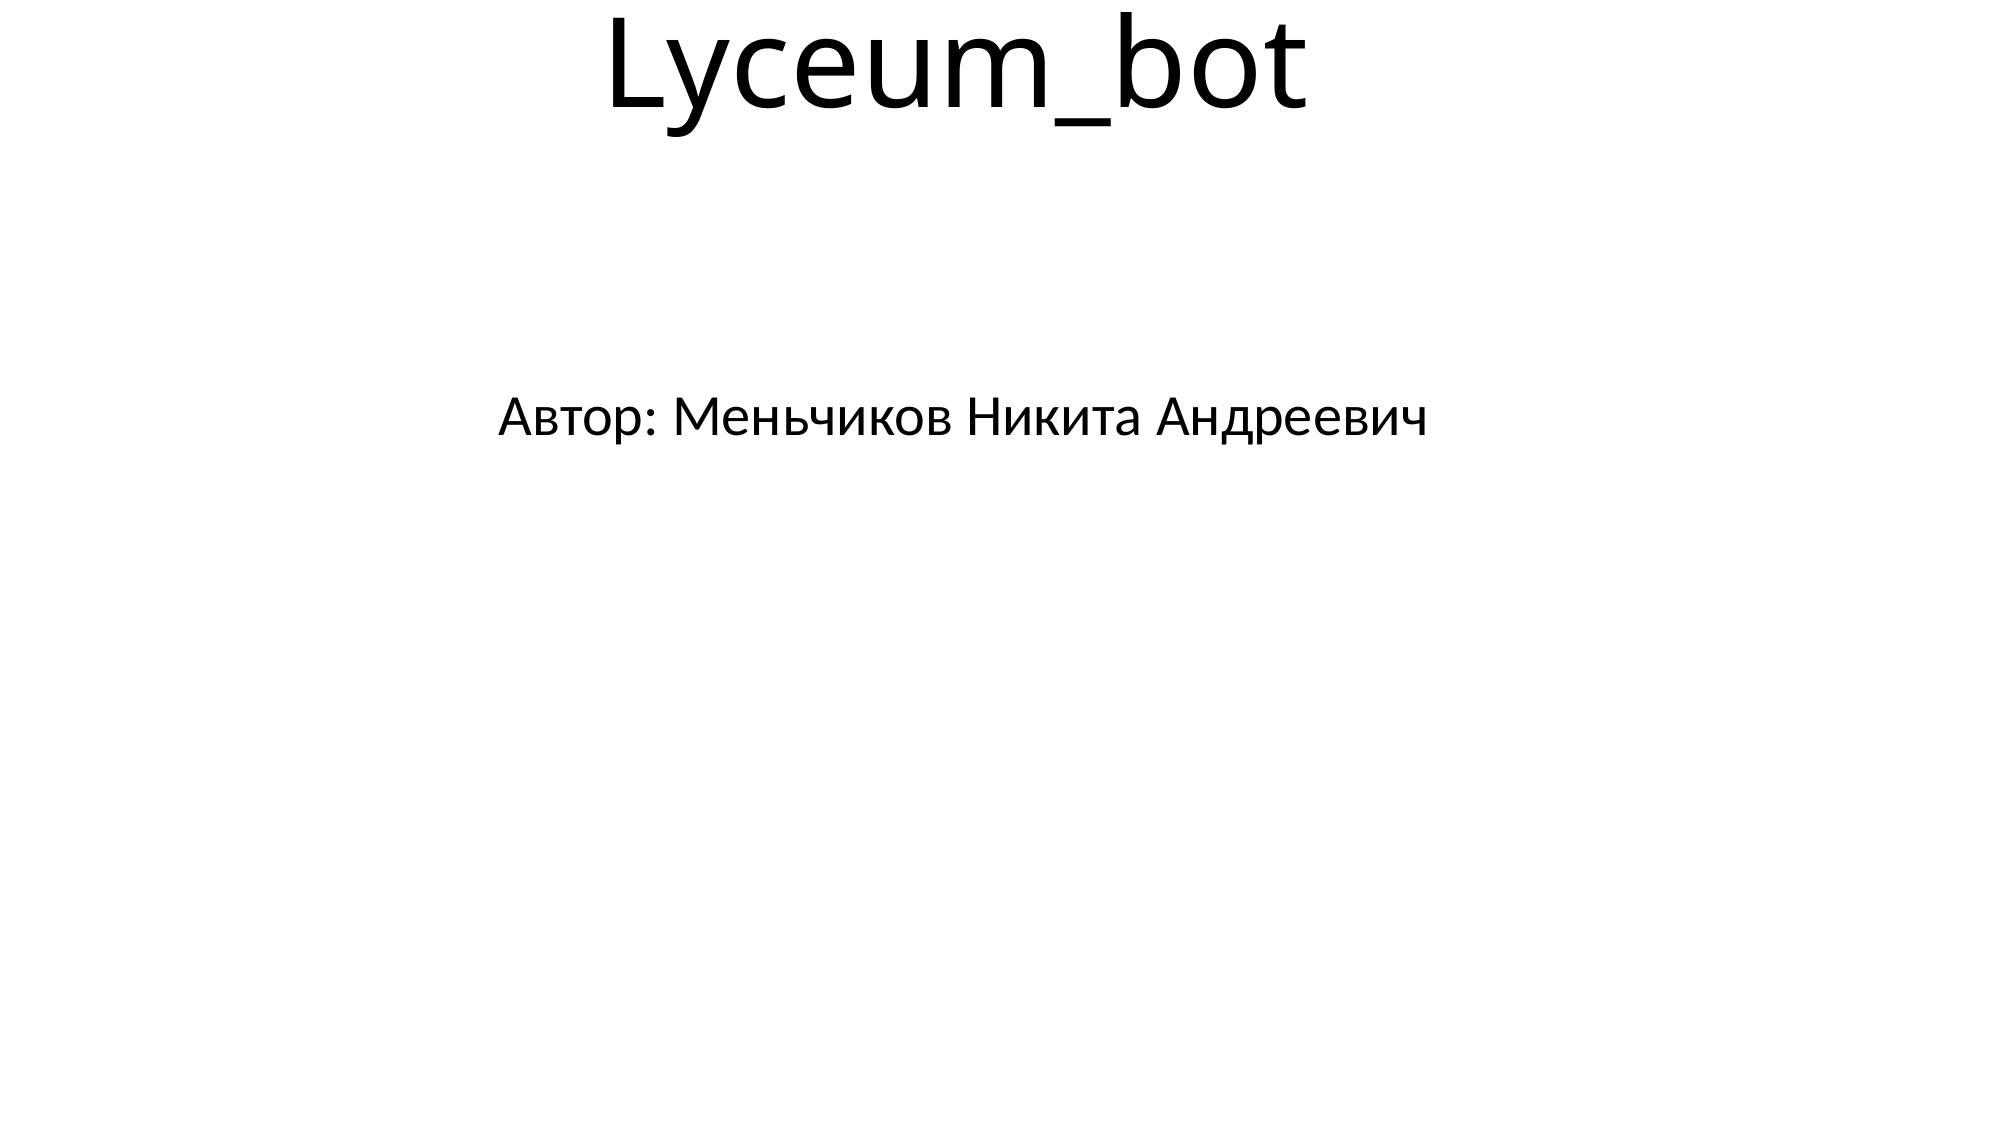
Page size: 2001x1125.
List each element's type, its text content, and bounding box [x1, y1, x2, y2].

title Lyceum_bot [205, 0, 1706, 143]
subtitle Автор: Меньчиков Никита Андреевич [213, 378, 1714, 650]
